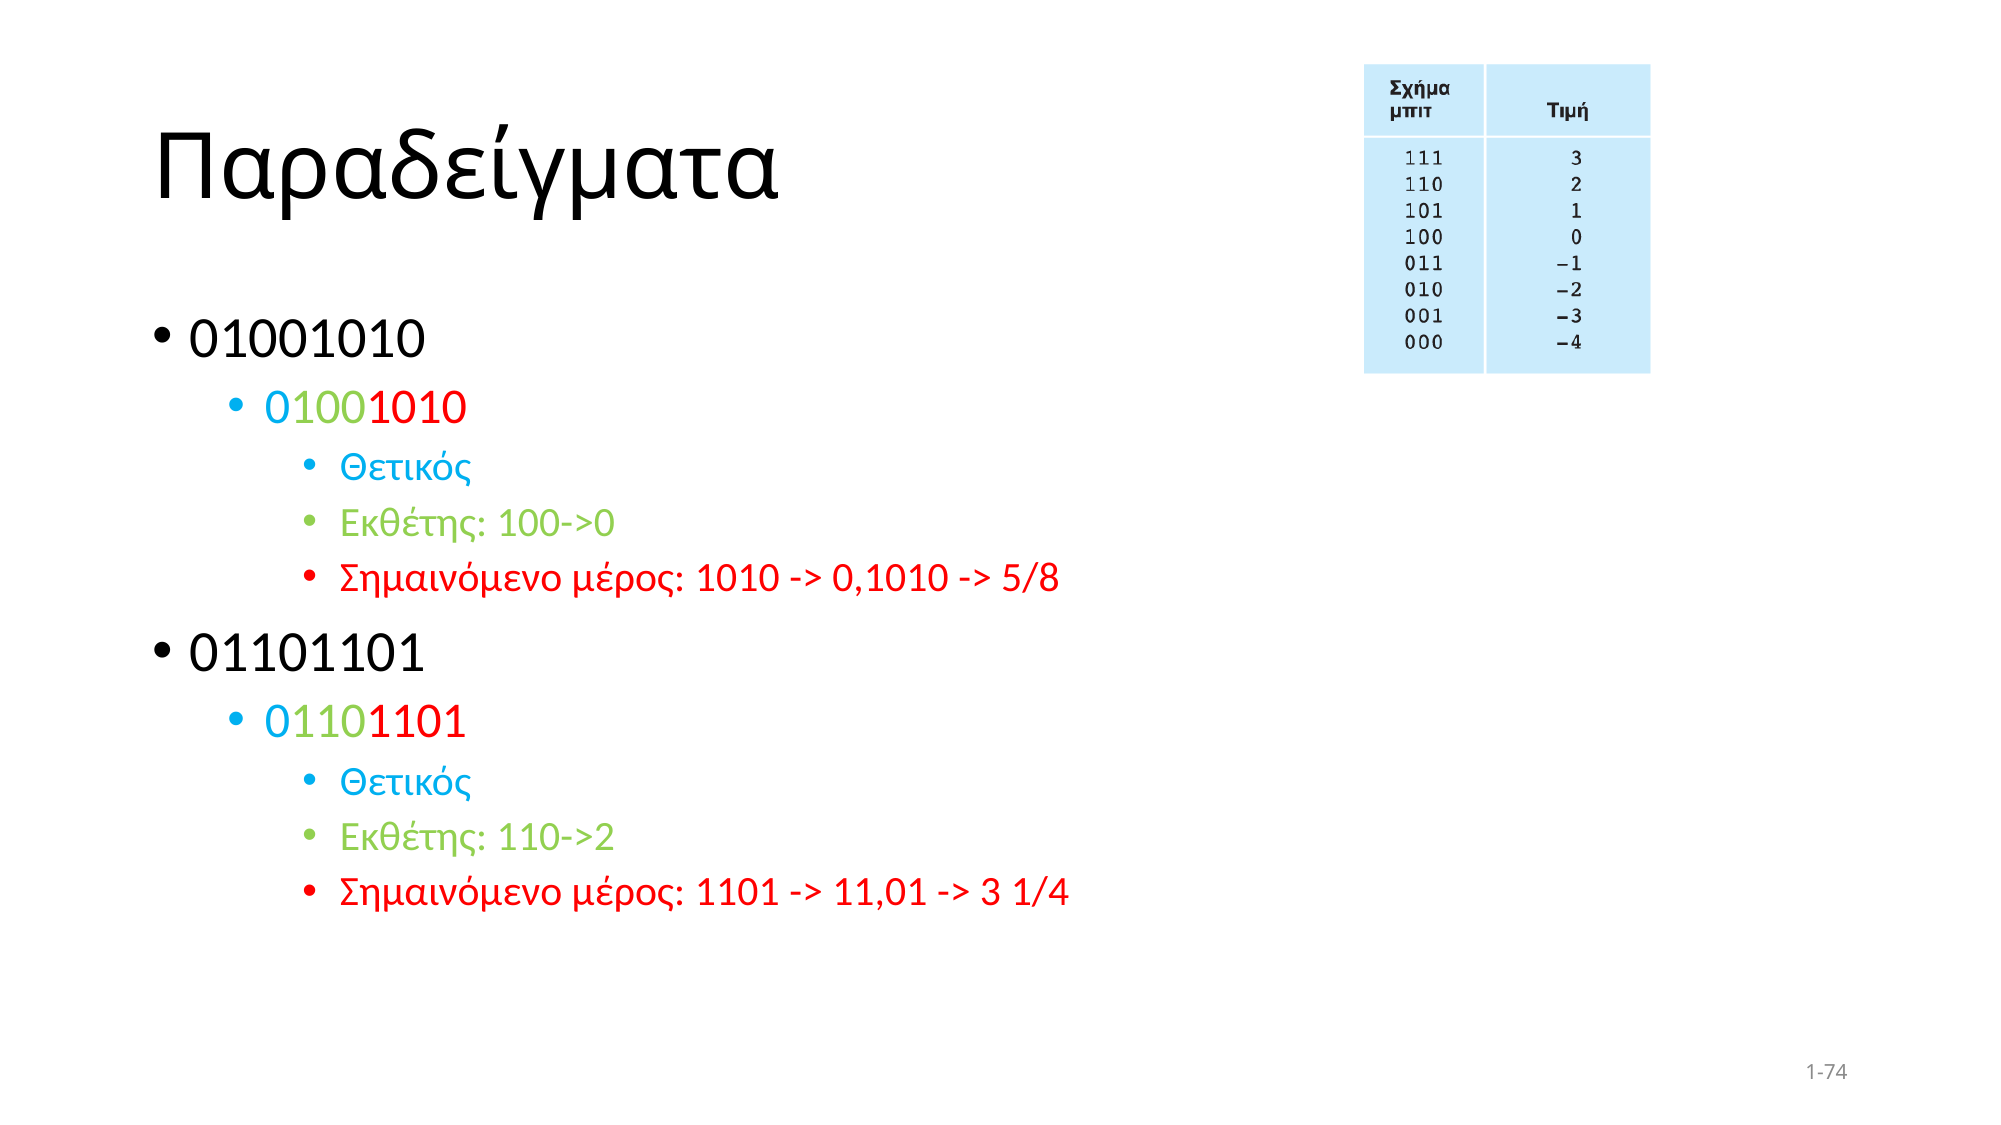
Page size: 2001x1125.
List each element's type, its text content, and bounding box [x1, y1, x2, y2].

list 01001010 01001010 Θετικός Εκθέτης: 100->0 Σημαινόμενο μέρος: 1010 -> 0,1010 -> 5/8 01101101 01101101 Θετικός Εκθέτης: 110->2 Σημαινόμενο μέρος: 1101 -> 11,01 -> 3 1/4 [137, 299, 1863, 1014]
title Παραδείγματα [137, 59, 1863, 278]
slide_number 1-74 [1412, 1042, 1863, 1103]
picture [1362, 62, 1652, 375]
